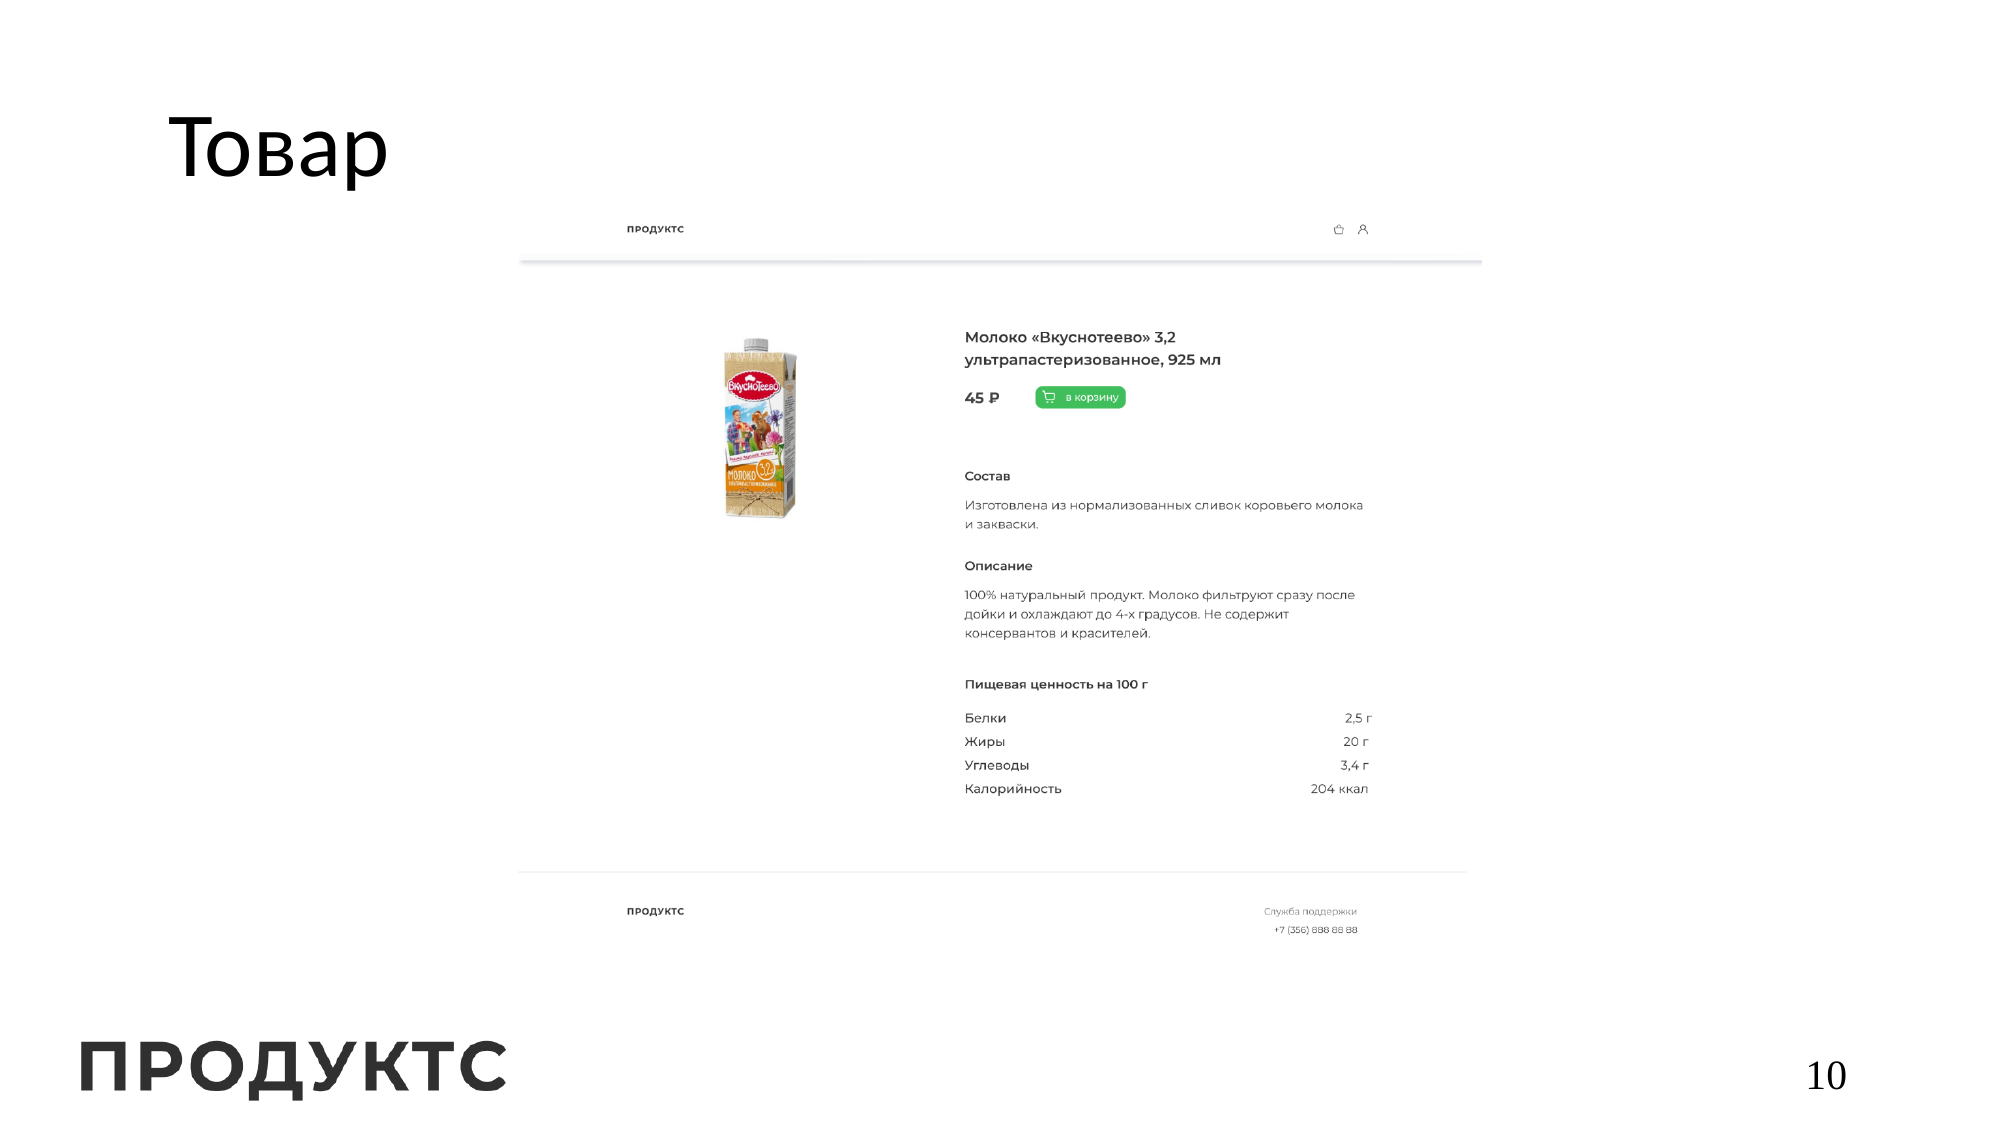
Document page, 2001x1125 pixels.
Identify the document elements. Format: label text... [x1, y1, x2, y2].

picture [518, 204, 1482, 970]
picture [46, 1019, 522, 1116]
title Товар [153, 38, 2000, 256]
slide_number 10 [1412, 1042, 1863, 1103]
